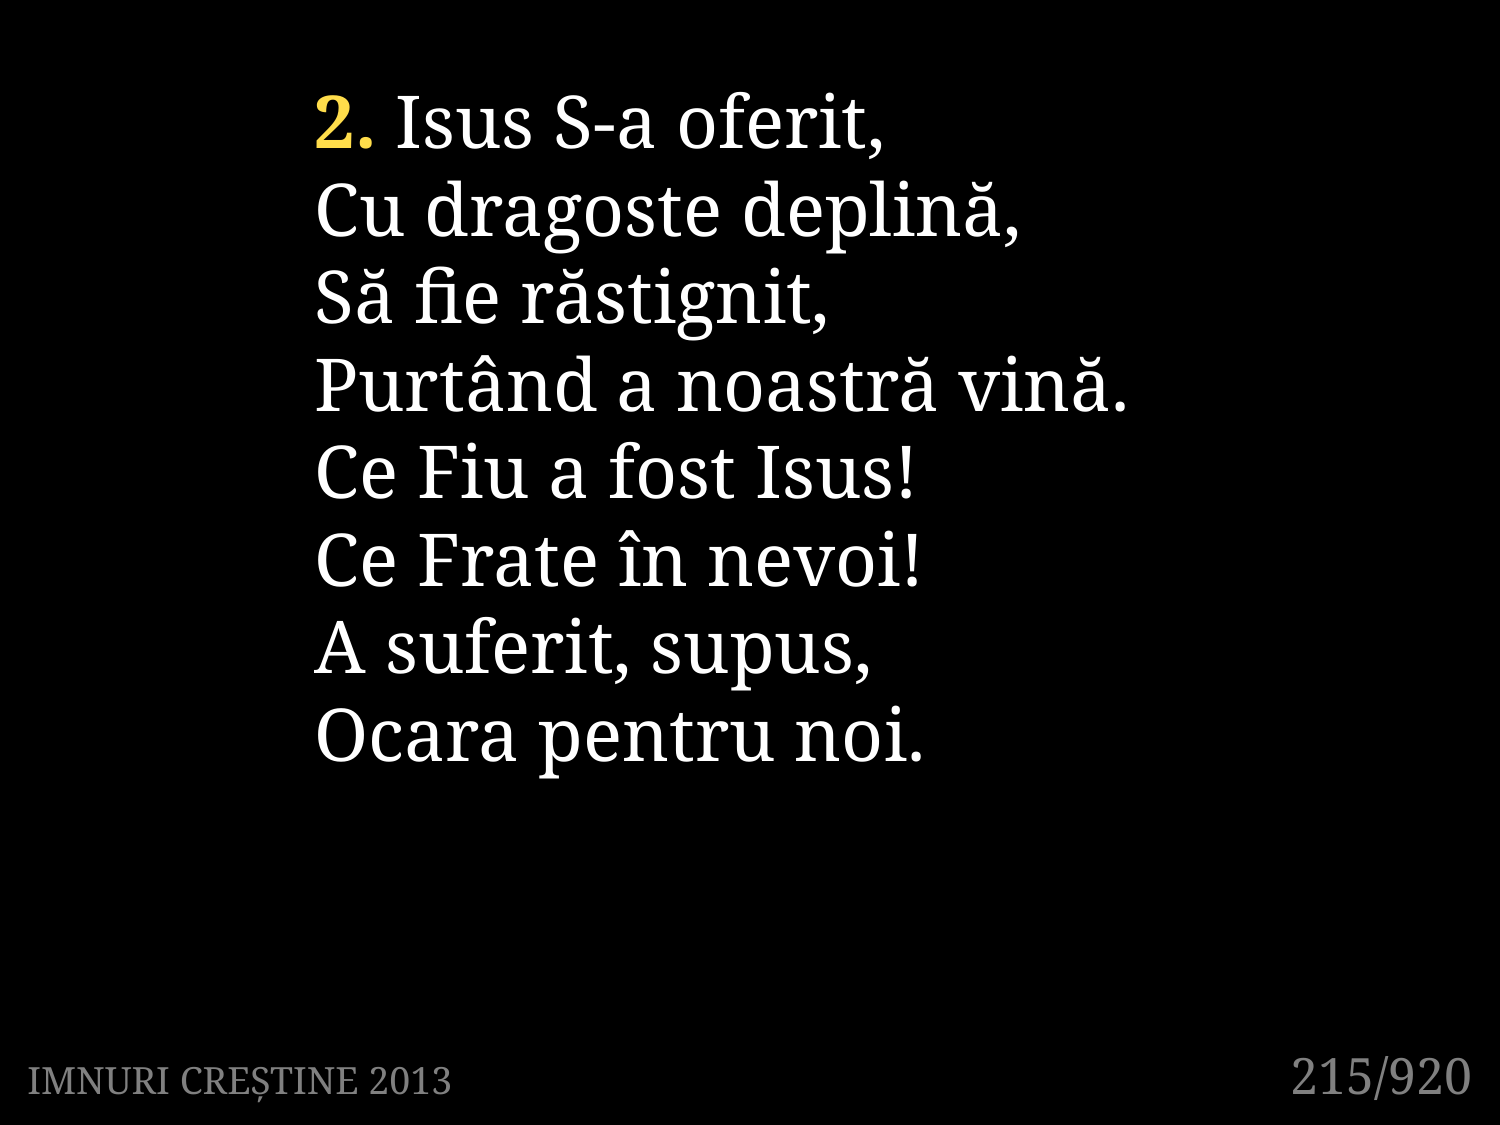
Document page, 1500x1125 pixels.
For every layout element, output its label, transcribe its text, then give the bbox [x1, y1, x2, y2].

text_box 2. Isus S-a oferit, Cu dragoste deplină, Să fie răstignit, Purtând a noastră vină. Ce Fiu a fost Isus! Ce Frate în nevoi! A suferit, supus, Ocara pentru noi. [299, 68, 1500, 784]
text_box IMNURI CREȘTINE 2013 [12, 1049, 637, 1110]
text_box 215/920 [637, 1037, 1488, 1113]
